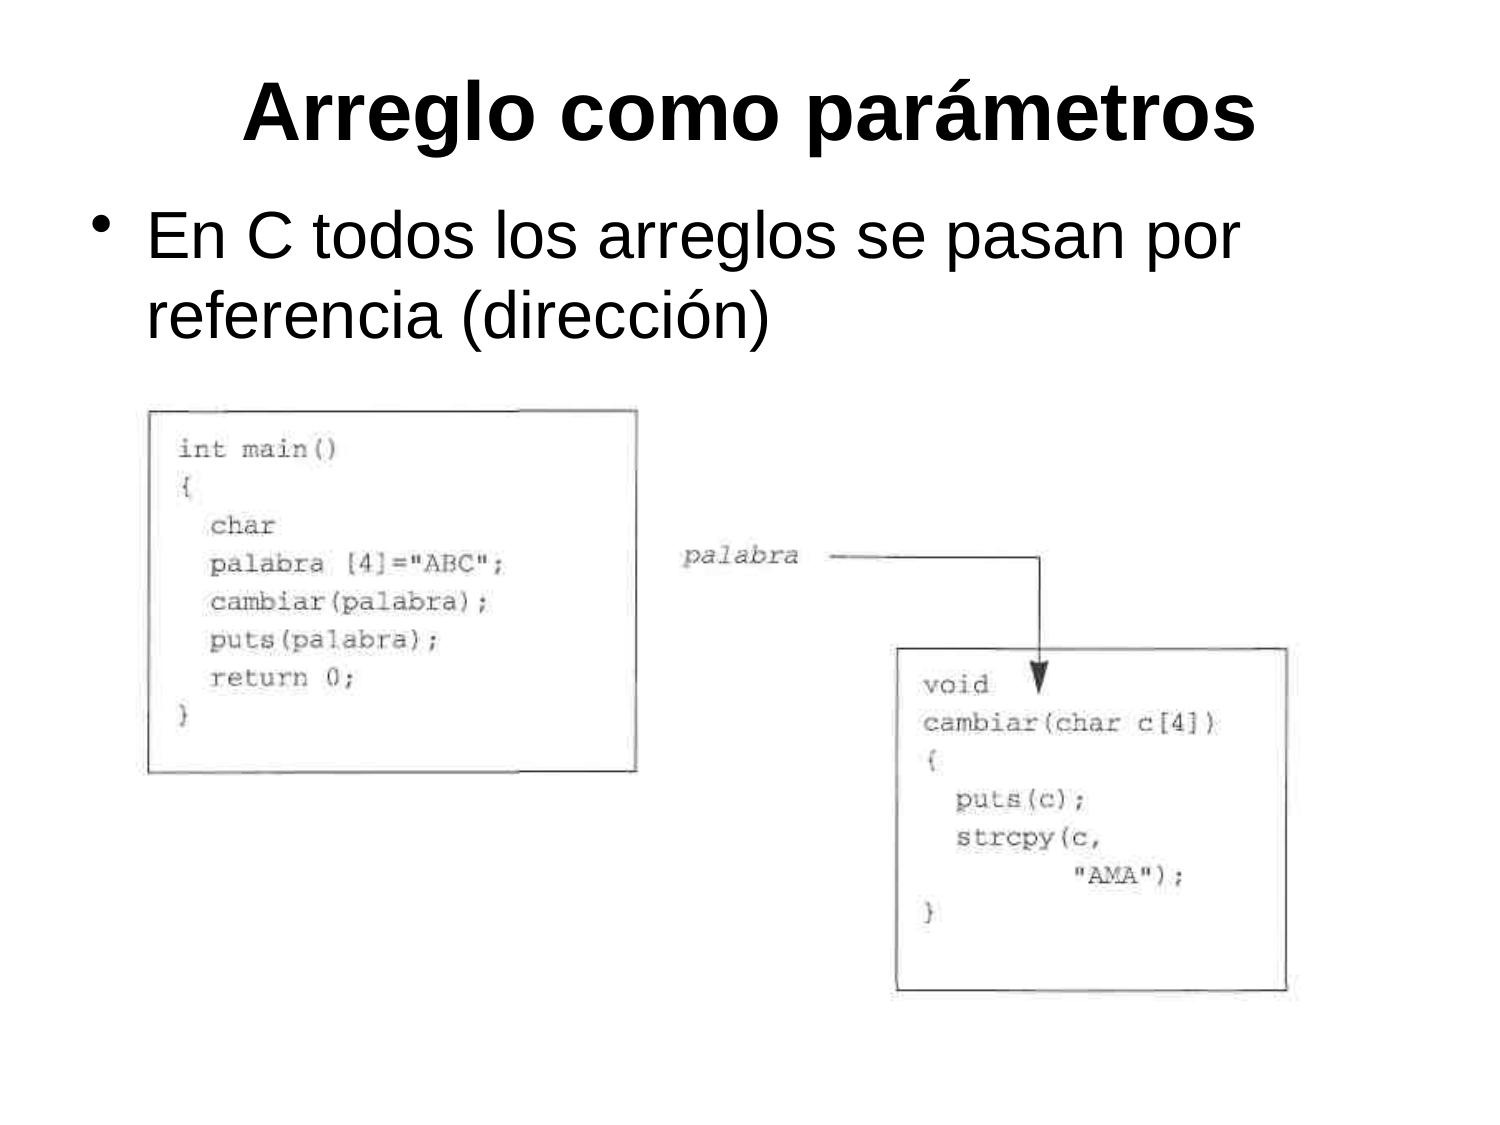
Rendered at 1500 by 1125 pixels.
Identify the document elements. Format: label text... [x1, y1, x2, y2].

list En C todos los arreglos se pasan por referencia (dirección) [75, 184, 1425, 378]
picture [123, 391, 1317, 1013]
title Arreglo como parámetros [75, 45, 1425, 170]
